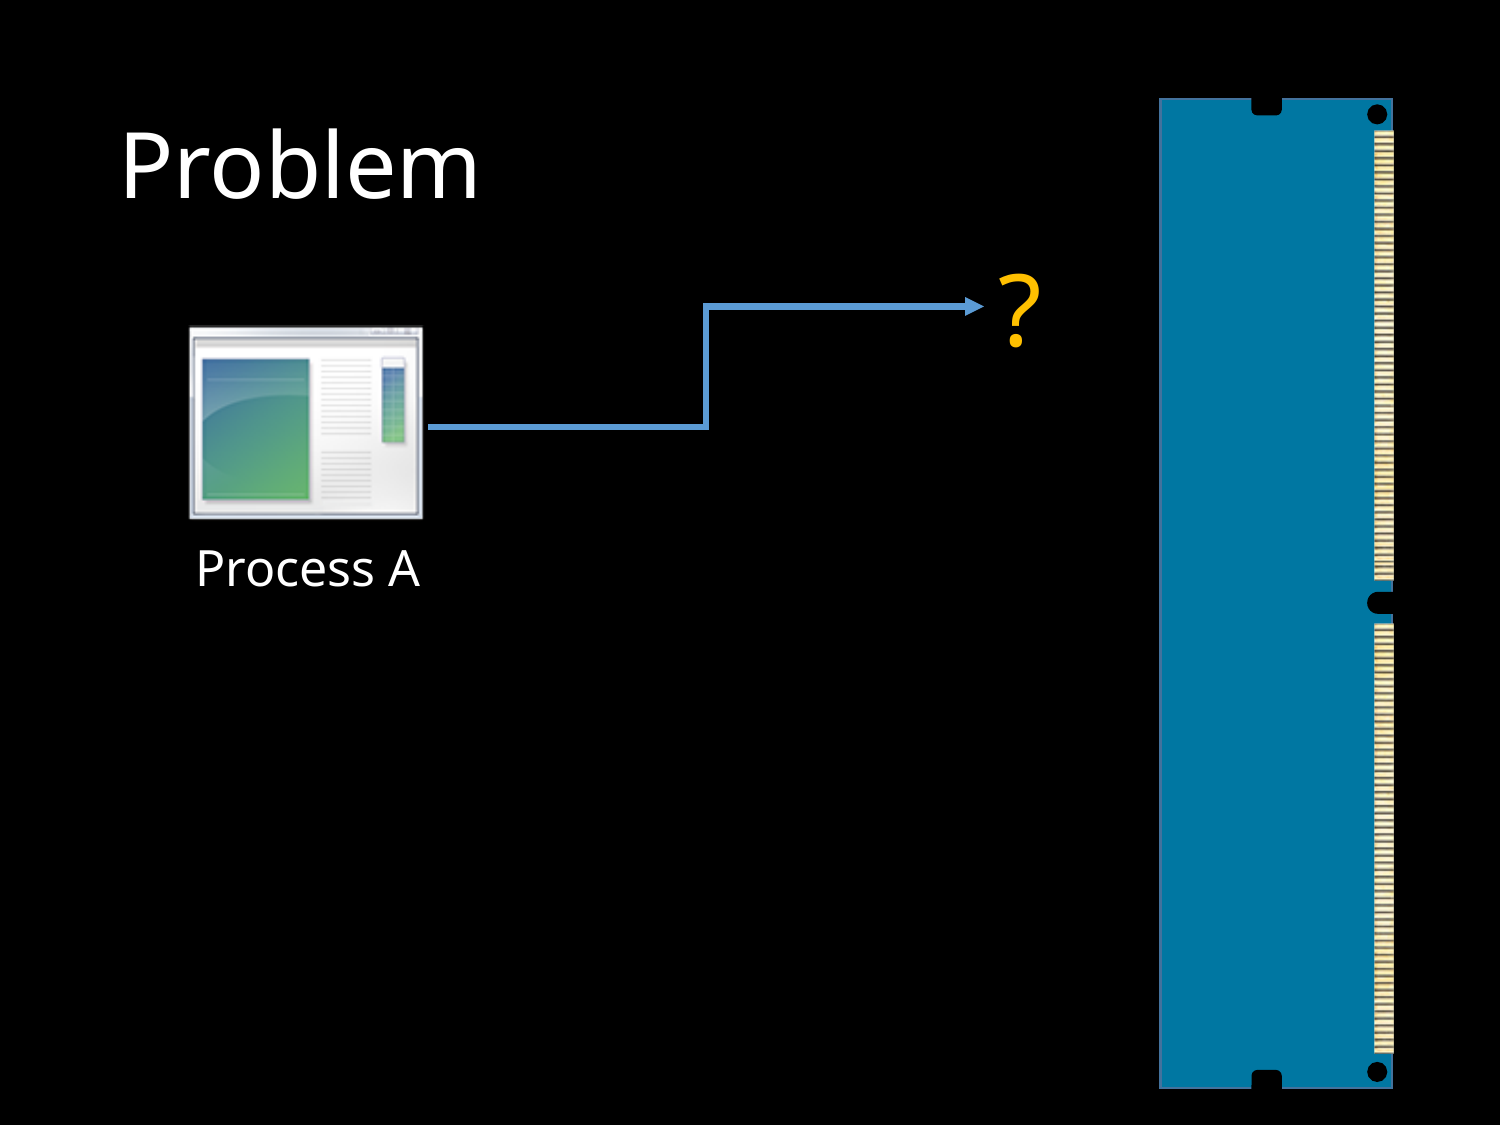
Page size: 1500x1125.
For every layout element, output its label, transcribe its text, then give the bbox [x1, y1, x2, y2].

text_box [427, 307, 988, 428]
text_box ? [983, 239, 1057, 374]
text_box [774, 468, 1500, 717]
picture [1375, 717, 1393, 1053]
title Problem [103, 59, 1397, 278]
picture [188, 307, 429, 548]
text_box Process A [180, 529, 436, 604]
picture [1375, 278, 1393, 468]
